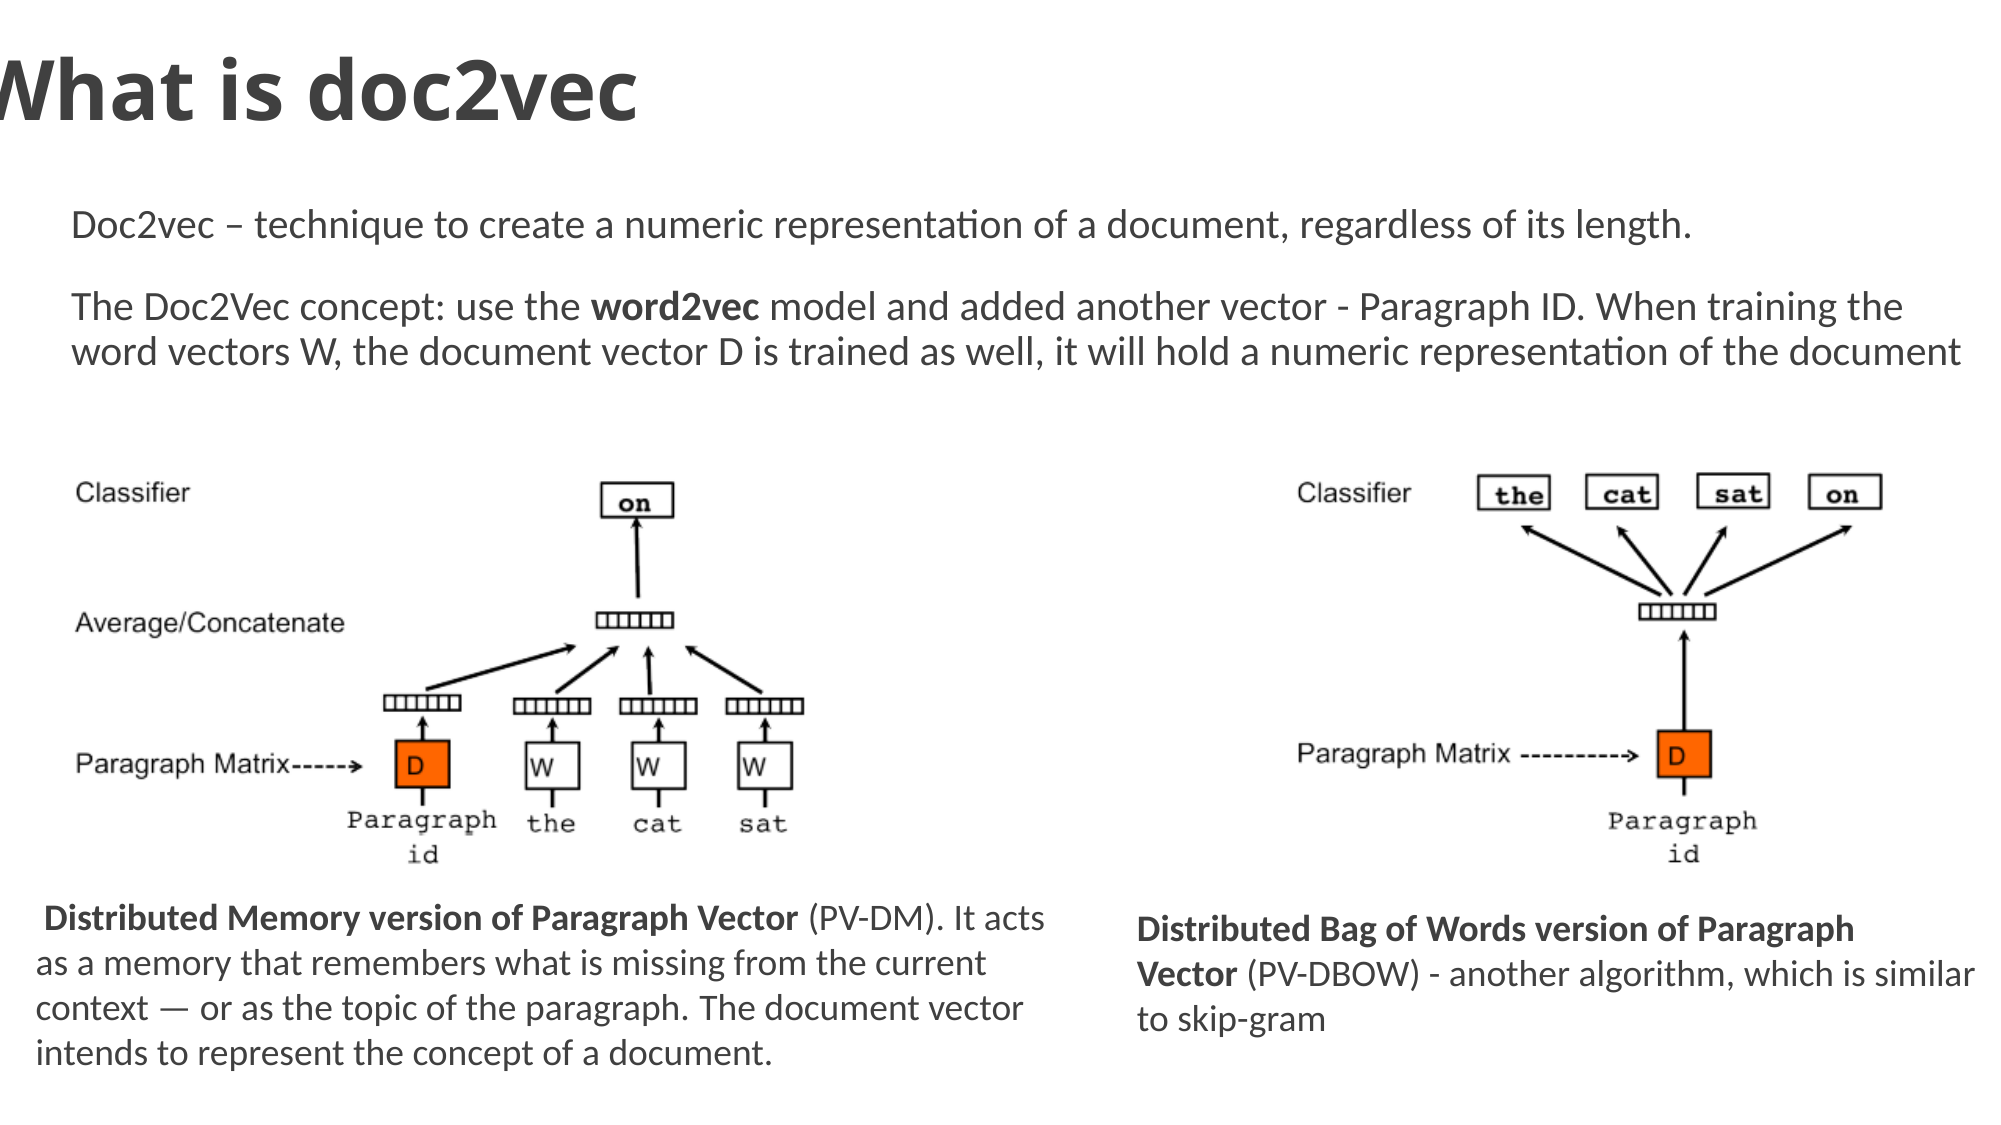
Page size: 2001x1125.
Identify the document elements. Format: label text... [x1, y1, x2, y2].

text_box Doc2vec – technique to create a numeric representation of a document, regardless of its length. The Doc2Vec concept: use the word2vec model and added another vector - Paragraph ID. When training the word vectors W, the document vector D is trained as well, it will hold a numeric representation of the document [56, 195, 1986, 383]
text_box Distributed Bag of Words version of Paragraph Vector (PV-DBOW) - another algorithm, which is similar to skip-gram [1122, 897, 2000, 1047]
picture [66, 433, 831, 886]
text_box Distributed Memory version of Paragraph Vector (PV-DM). It acts as a memory that remembers what is missing from the current context — or as the topic of the paragraph. The document vector intends to represent the concept of a document. [20, 885, 1082, 1081]
text_box What is doc2vec [0, 29, 656, 145]
picture [1274, 457, 1930, 886]
